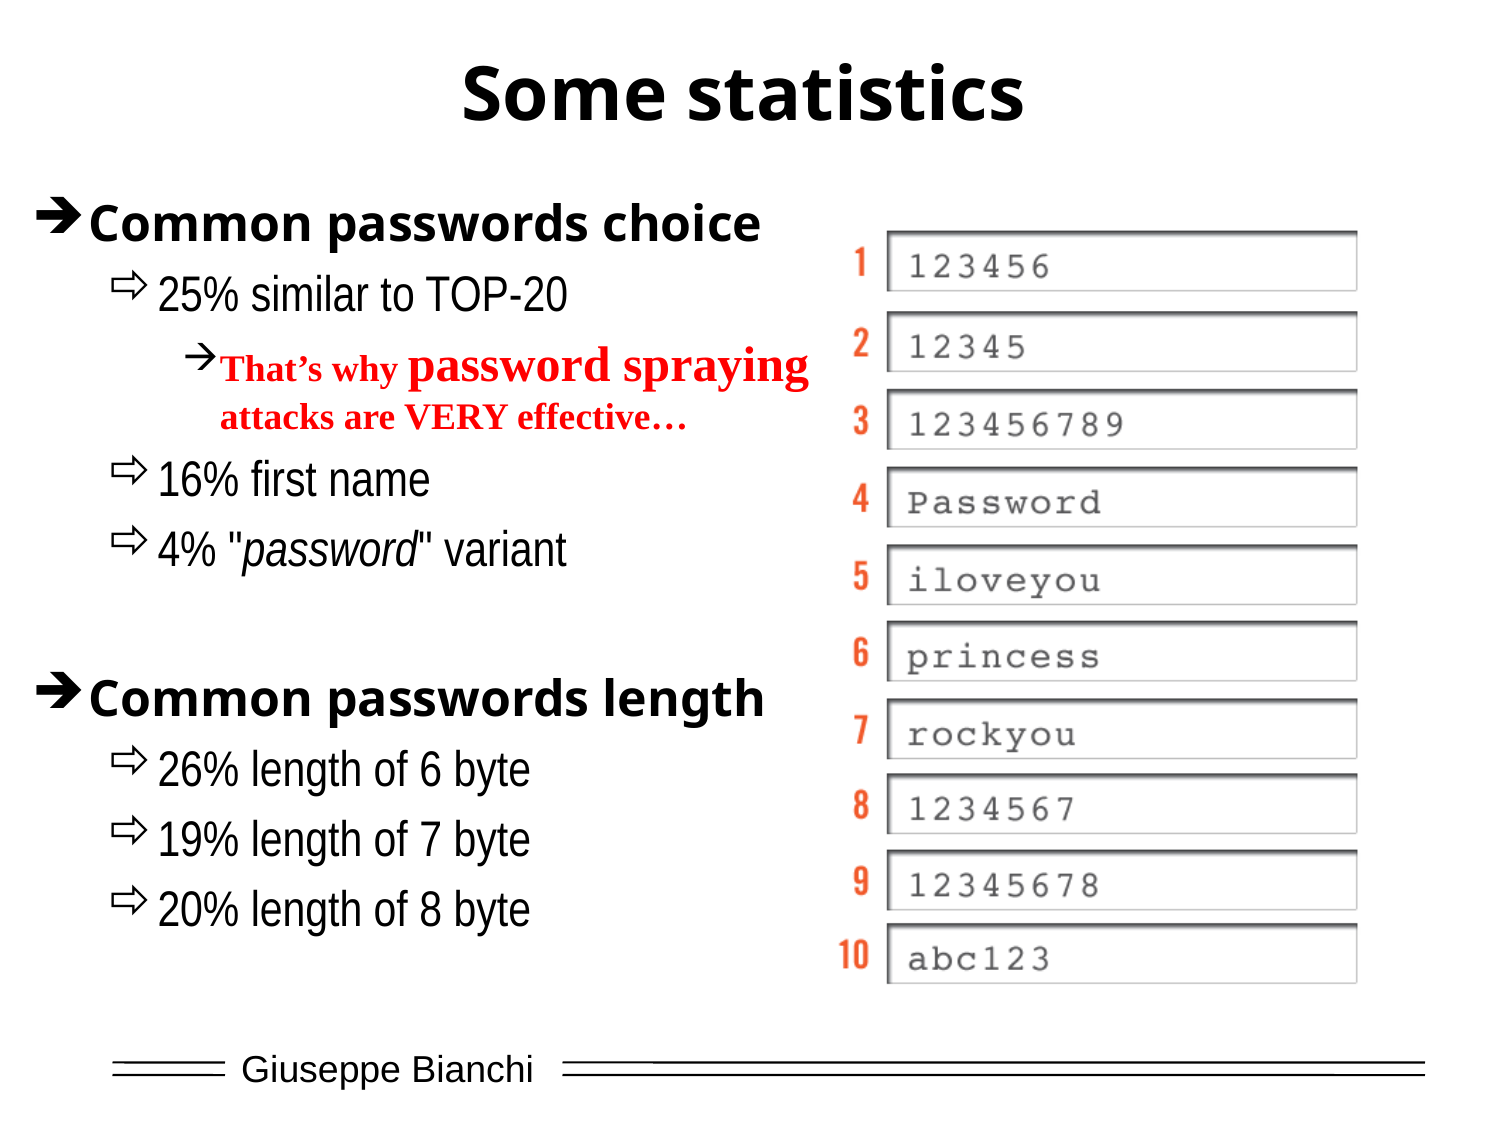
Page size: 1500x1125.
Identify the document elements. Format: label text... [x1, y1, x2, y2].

title Some statistics [112, 36, 1376, 144]
list Common passwords choice 25% similar to TOP-20 That’s why password spraying attacks are VERY effective… 16% first name 4% "password" variant Common passwords length 26% length of 6 byte 19% length of 7 byte 20% length of 8 byte [17, 184, 833, 1000]
picture [832, 196, 1426, 1036]
